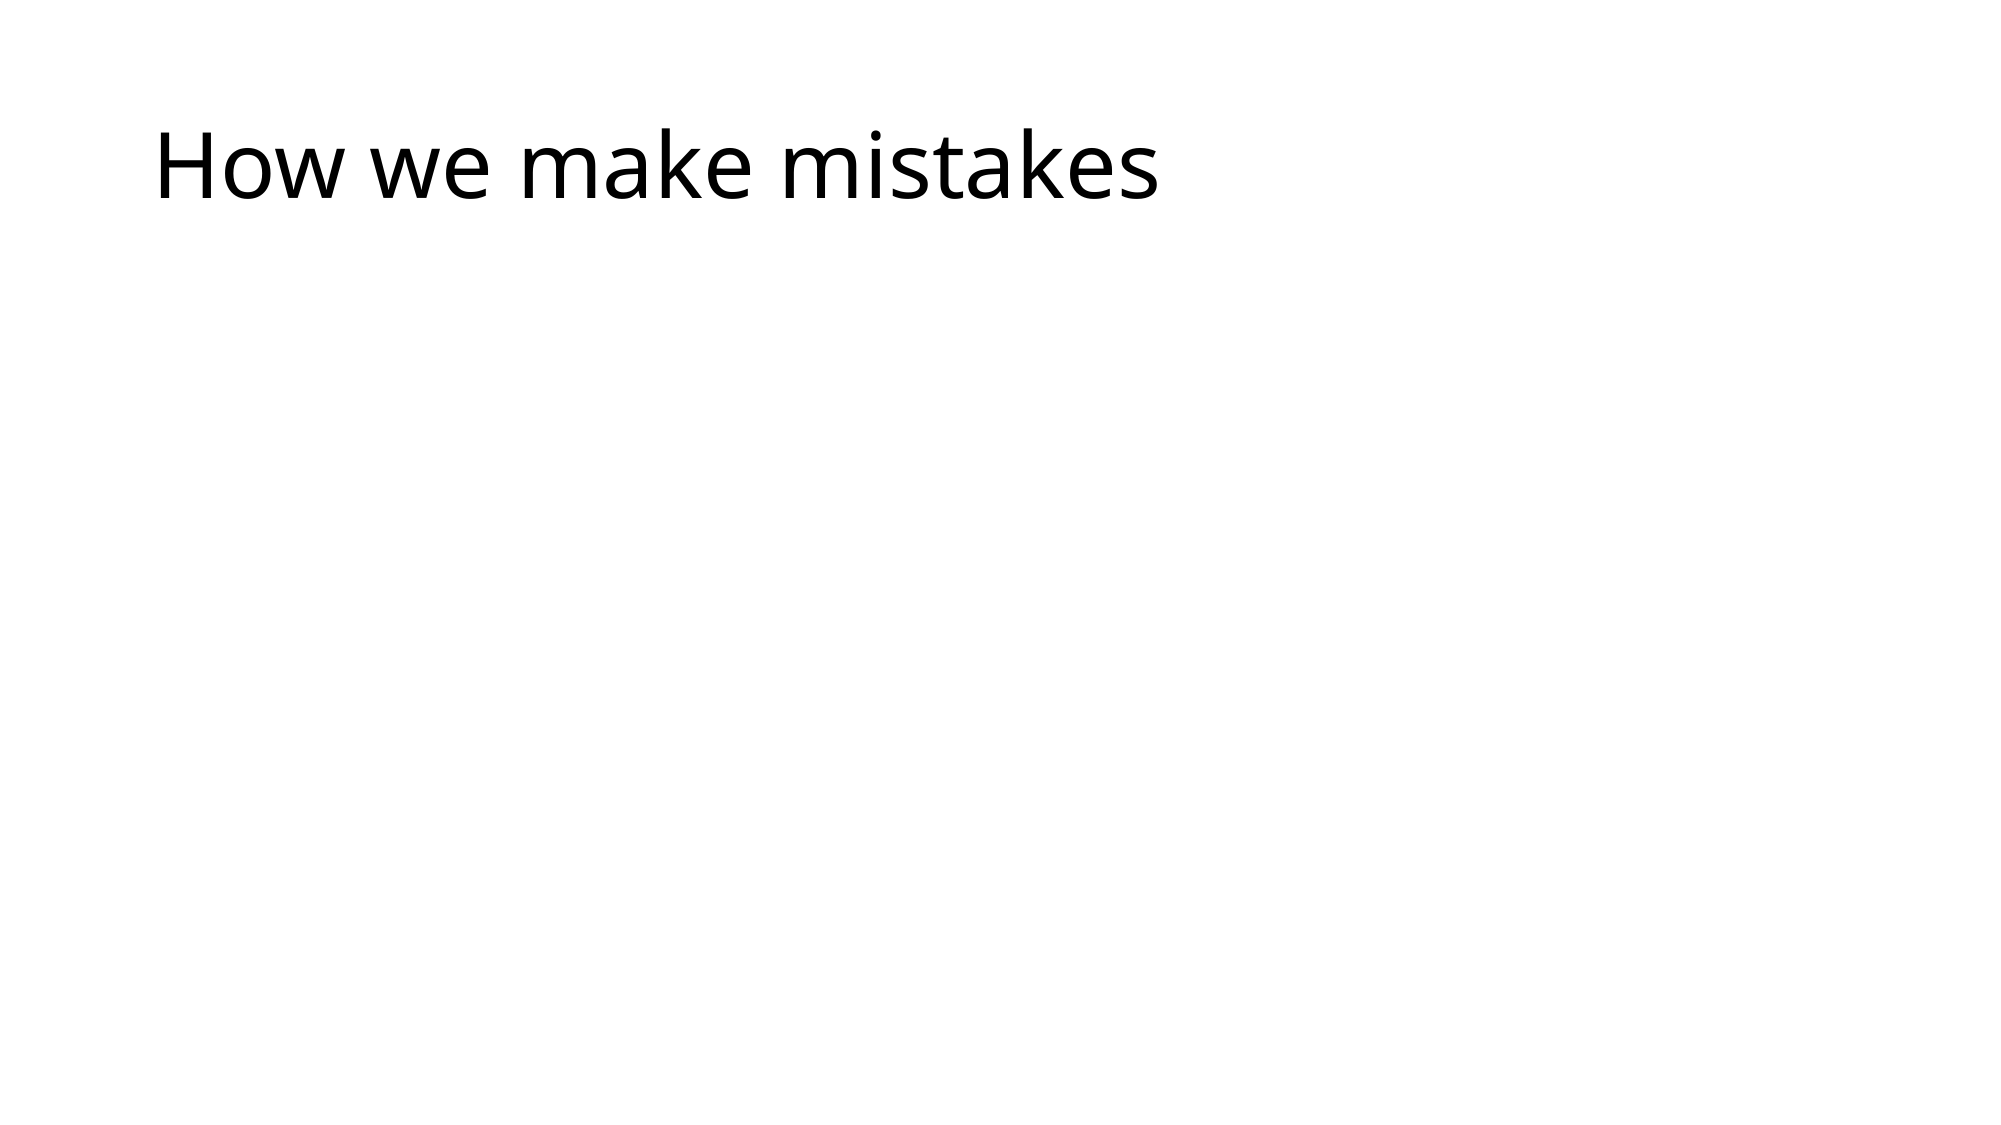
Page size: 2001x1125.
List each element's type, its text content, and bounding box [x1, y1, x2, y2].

title How we make mistakes [137, 59, 1863, 278]
